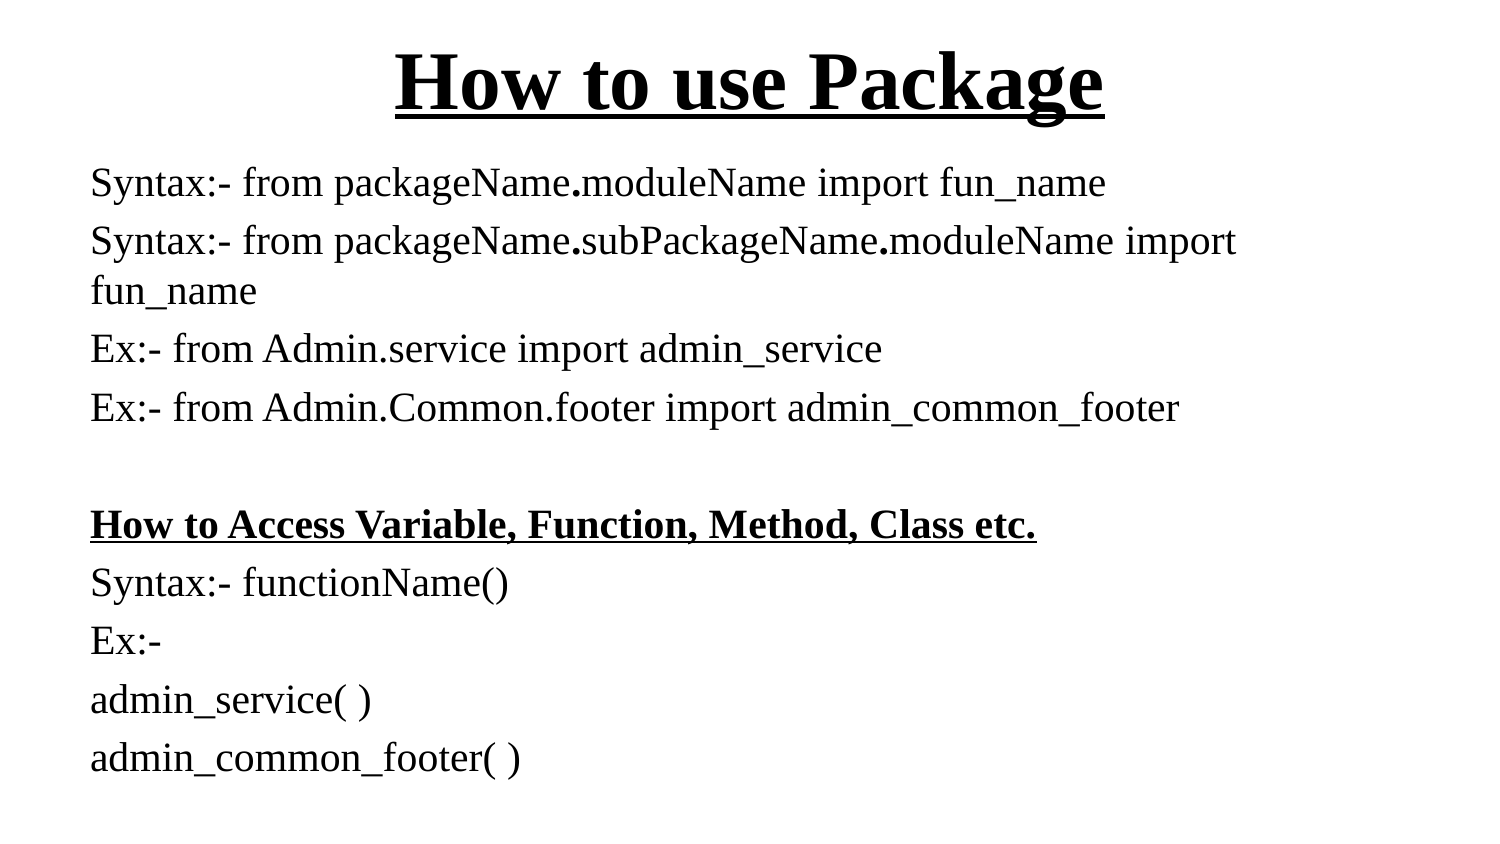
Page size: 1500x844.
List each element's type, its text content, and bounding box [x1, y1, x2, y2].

list Syntax:- from packageName.moduleName import fun_name Syntax:- from packageName.subPackageName.moduleName import fun_name Ex:- from Admin.service import admin_service Ex:- from Admin.Common.footer import admin_common_footer How to Access Variable, Function, Method, Class etc. Syntax:- functionName() Ex:- admin_service( ) admin_common_footer( ) [75, 147, 1425, 797]
title How to use Package [75, 6, 1425, 147]
